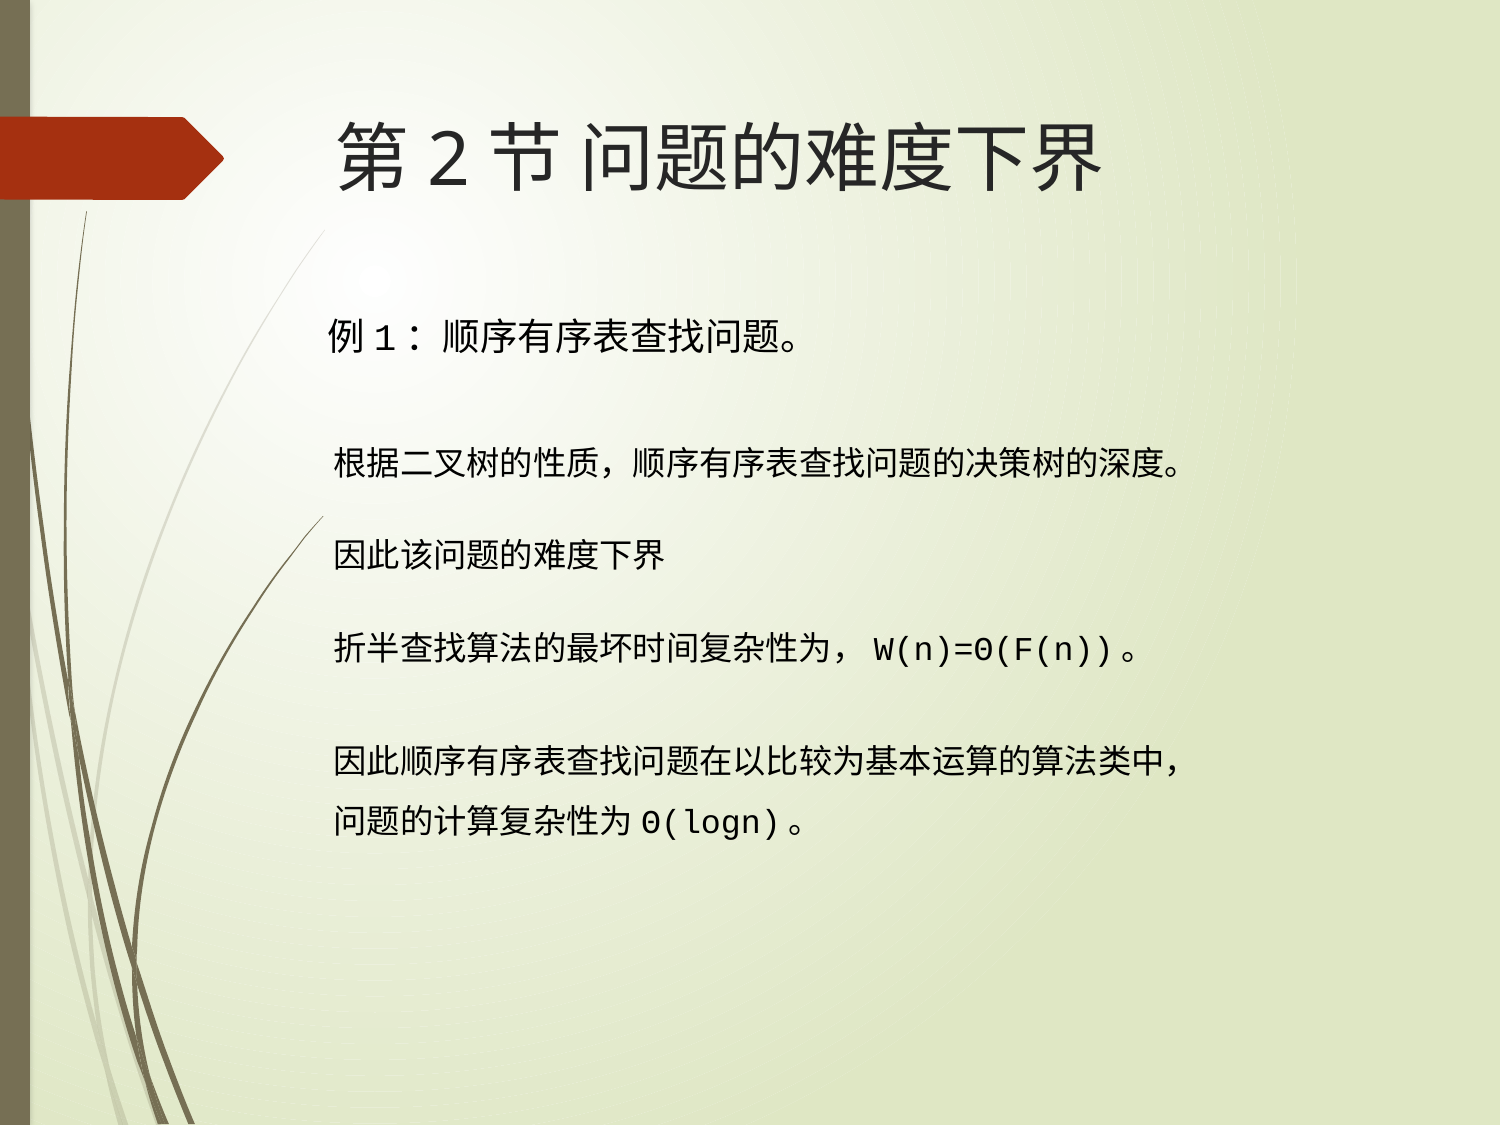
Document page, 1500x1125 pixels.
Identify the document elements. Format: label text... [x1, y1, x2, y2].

text_box 例1：顺序有序表查找问题。 [312, 305, 833, 366]
title 第2节 问题的难度下界 [319, 102, 1400, 313]
text_box 因此顺序有序表查找问题在以比较为基本运算的算法类中， 问题的计算复杂性为Θ(logn)。 [319, 712, 1397, 848]
